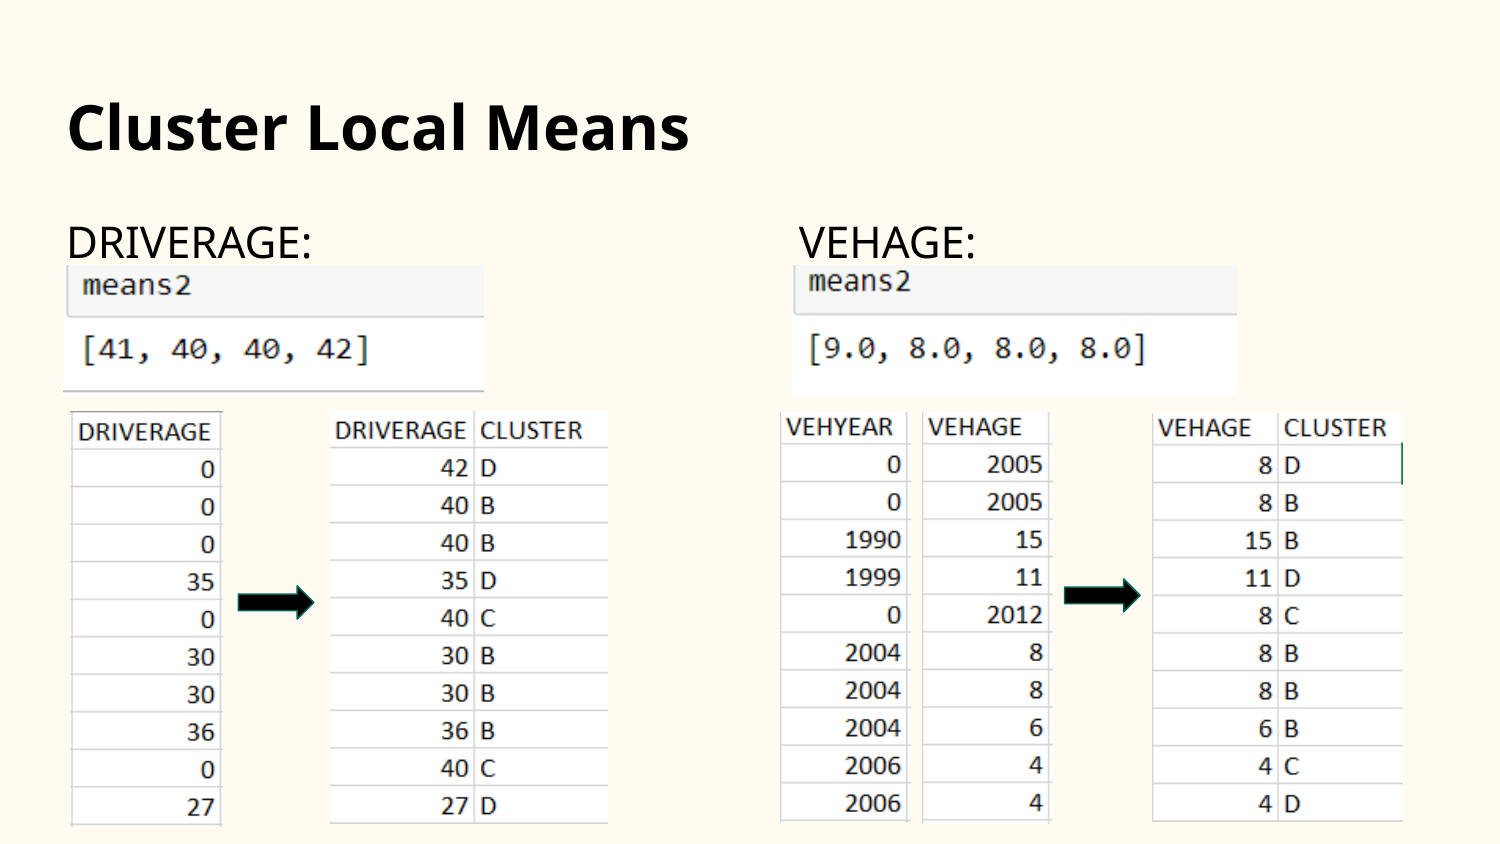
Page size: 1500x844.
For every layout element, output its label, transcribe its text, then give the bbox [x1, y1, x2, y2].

list DRIVERAGE: [51, 192, 708, 750]
picture [780, 412, 911, 823]
picture [70, 411, 223, 828]
text_box [1064, 578, 1141, 612]
title Cluster Local Means [51, 72, 1449, 174]
list VEHAGE: [784, 192, 1441, 766]
text_box [238, 585, 314, 619]
picture [329, 411, 609, 825]
picture [62, 264, 484, 396]
picture [922, 411, 1053, 824]
picture [791, 264, 1238, 396]
picture [1152, 413, 1403, 822]
